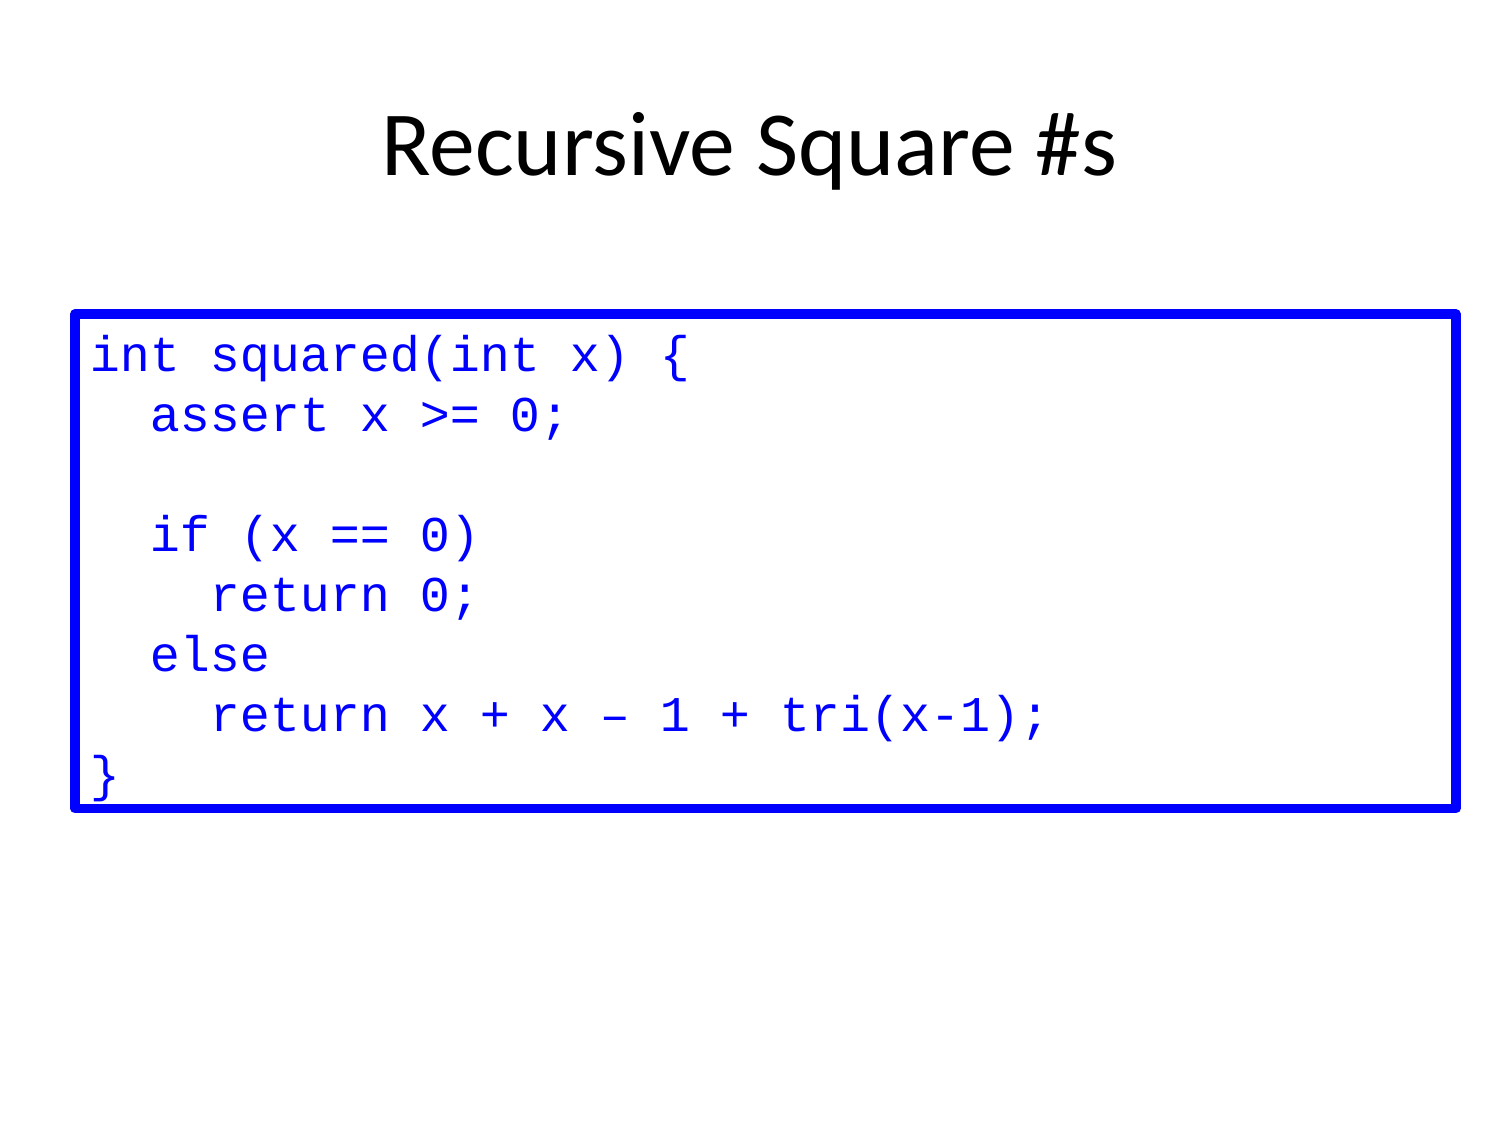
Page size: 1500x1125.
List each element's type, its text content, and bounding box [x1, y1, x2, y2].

text_box int squared(int x) { assert x >= 0; if (x == 0) return 0; else return x + x – 1 + tri(x-1); } [75, 313, 1456, 809]
title Recursive Square #s [75, 45, 1425, 233]
